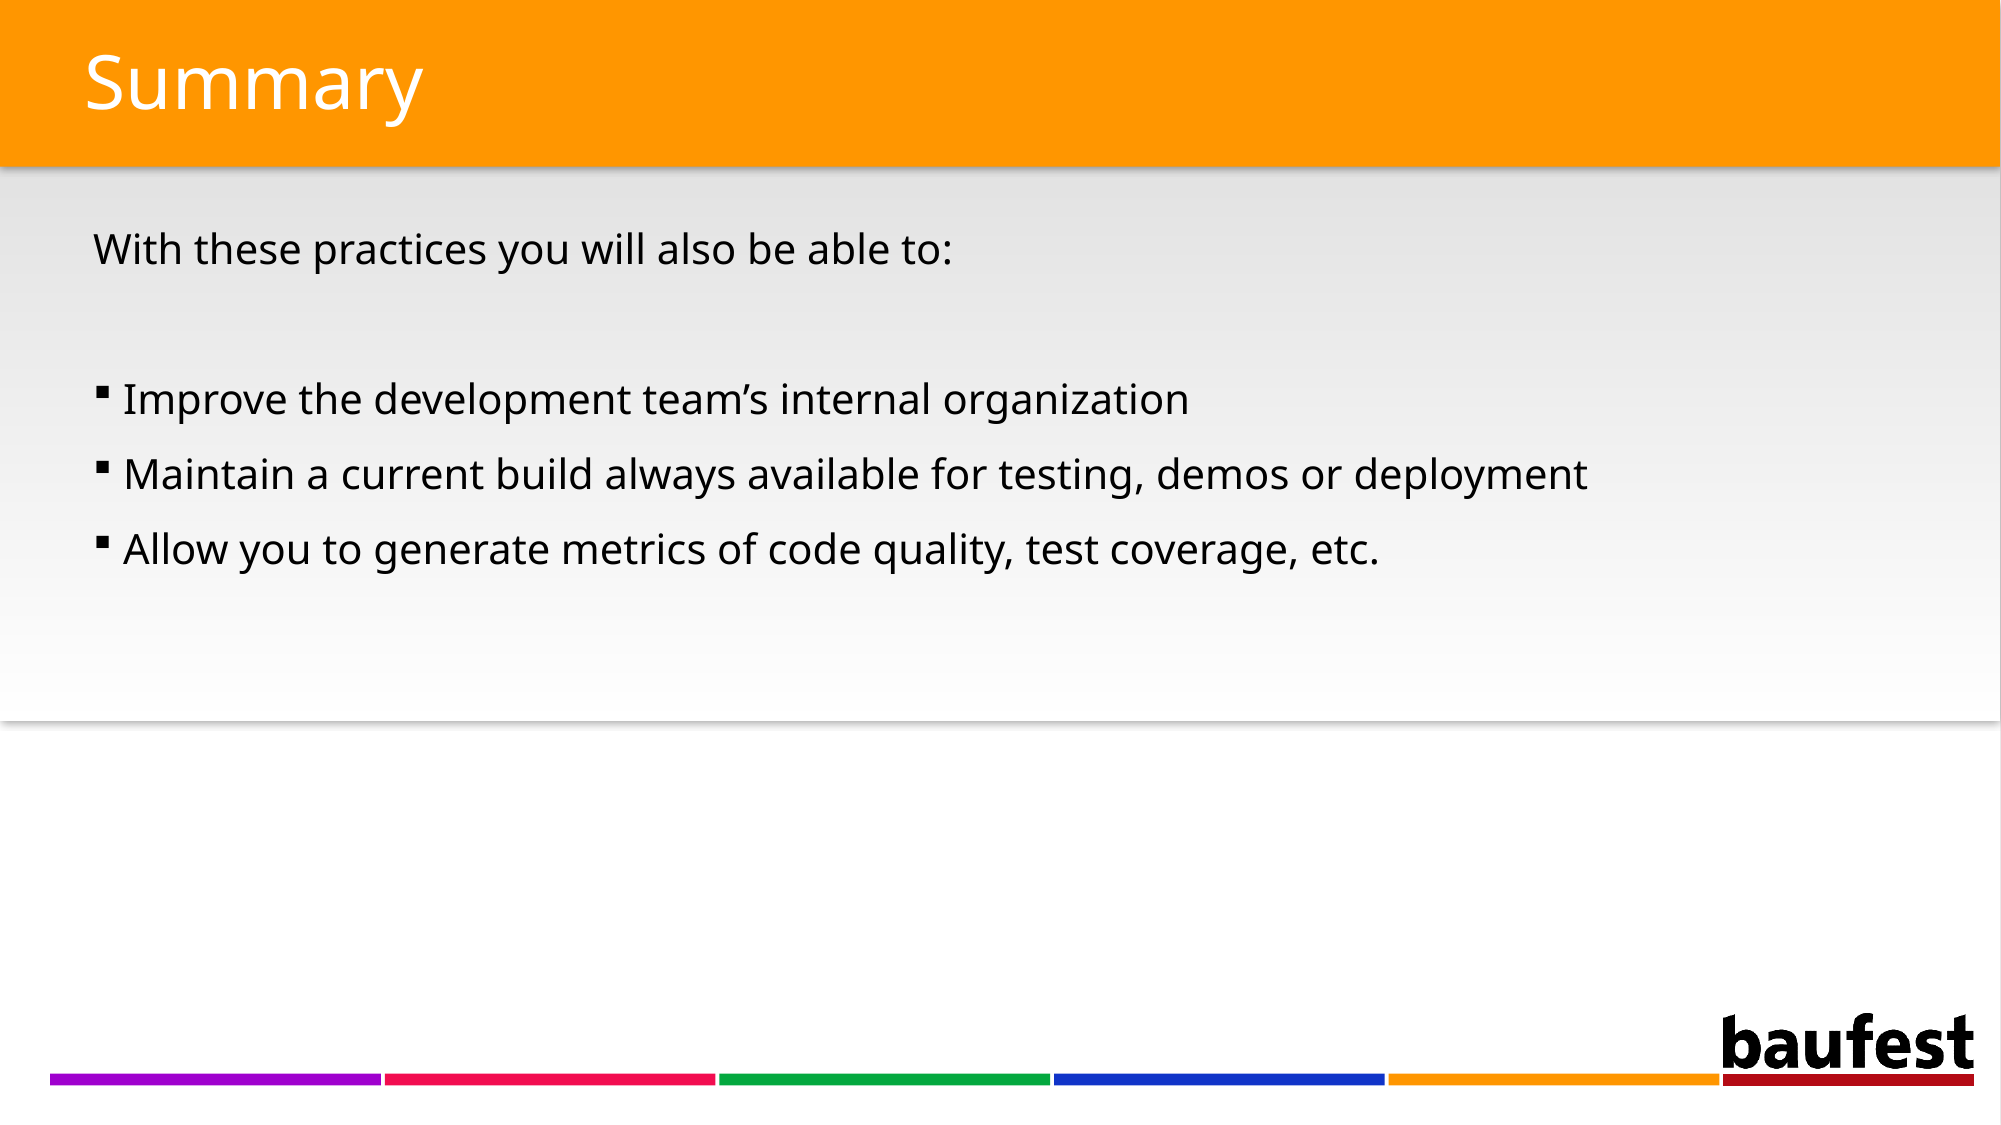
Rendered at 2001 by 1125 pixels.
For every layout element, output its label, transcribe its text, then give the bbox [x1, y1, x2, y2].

picture [1723, 1013, 1974, 1086]
text_box With these practices you will also be able to: Improve the development team’s internal organization Maintain a current build always available for testing, demos or deployment Allow you to generate metrics of code quality, test coverage, etc. [78, 215, 1881, 926]
text_box Summary [84, 34, 2000, 125]
text_box [0, 0, 2000, 167]
